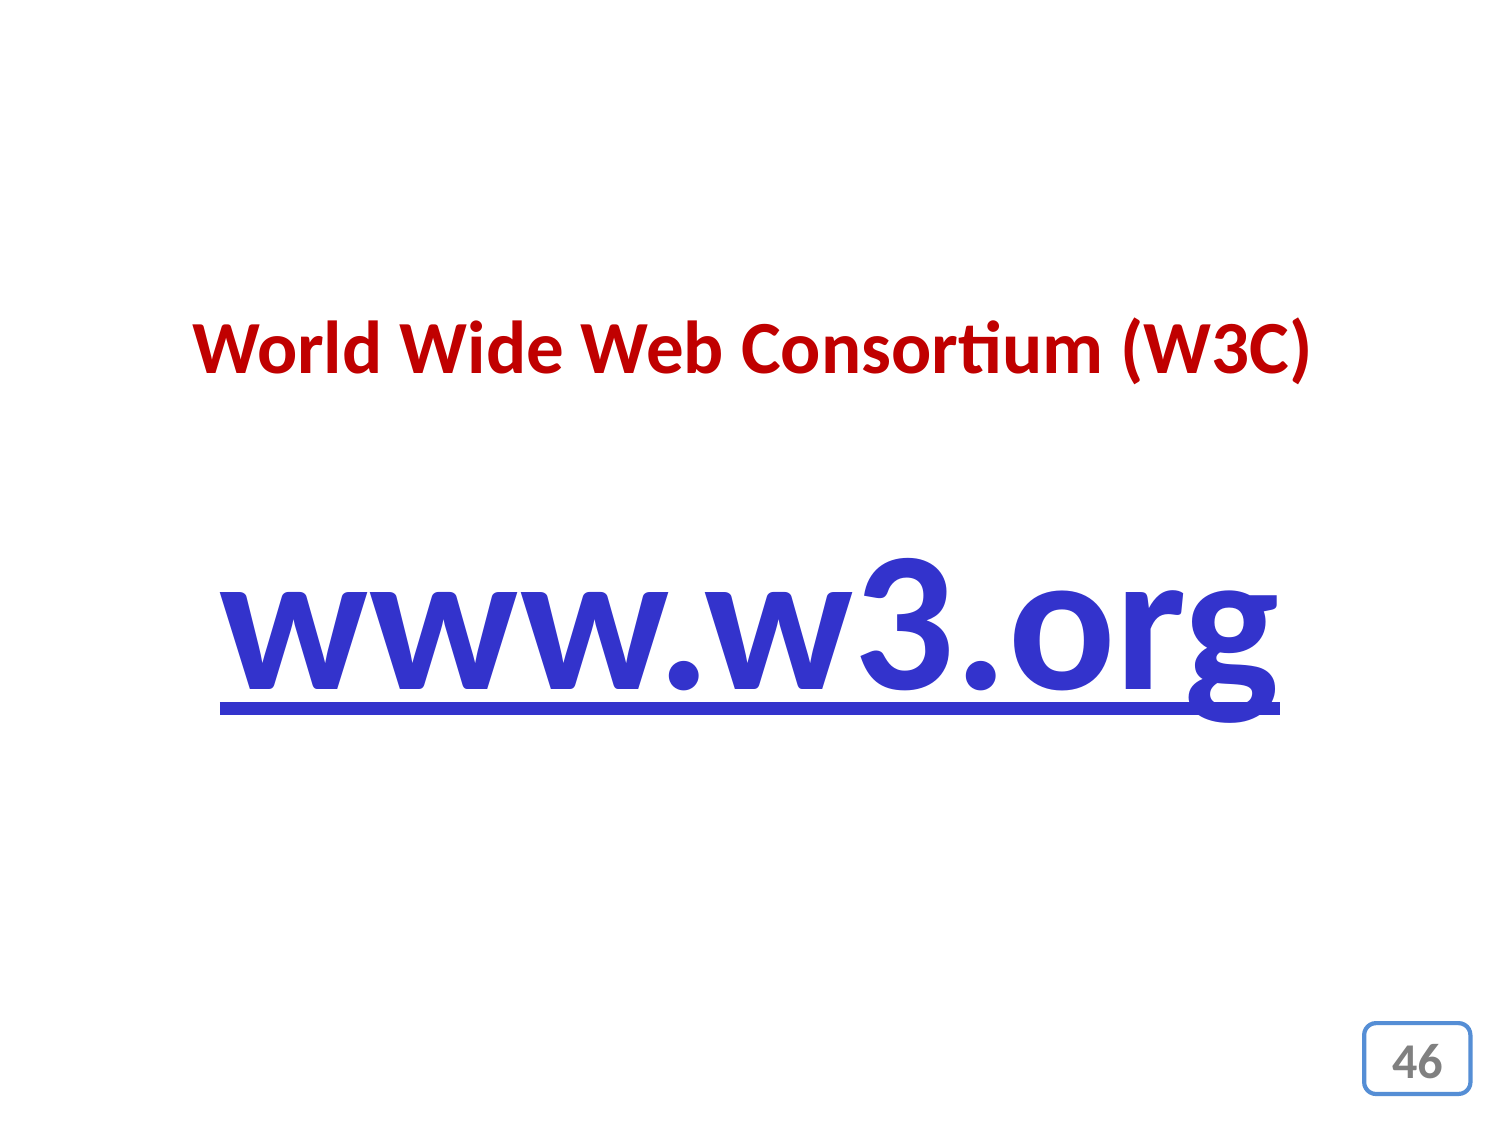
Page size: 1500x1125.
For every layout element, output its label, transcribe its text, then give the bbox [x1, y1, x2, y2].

text_box 46 [1362, 1021, 1473, 1097]
text_box www.w3.org [0, 482, 1500, 737]
text_box World Wide Web Consortium (W3C) [177, 291, 1329, 396]
